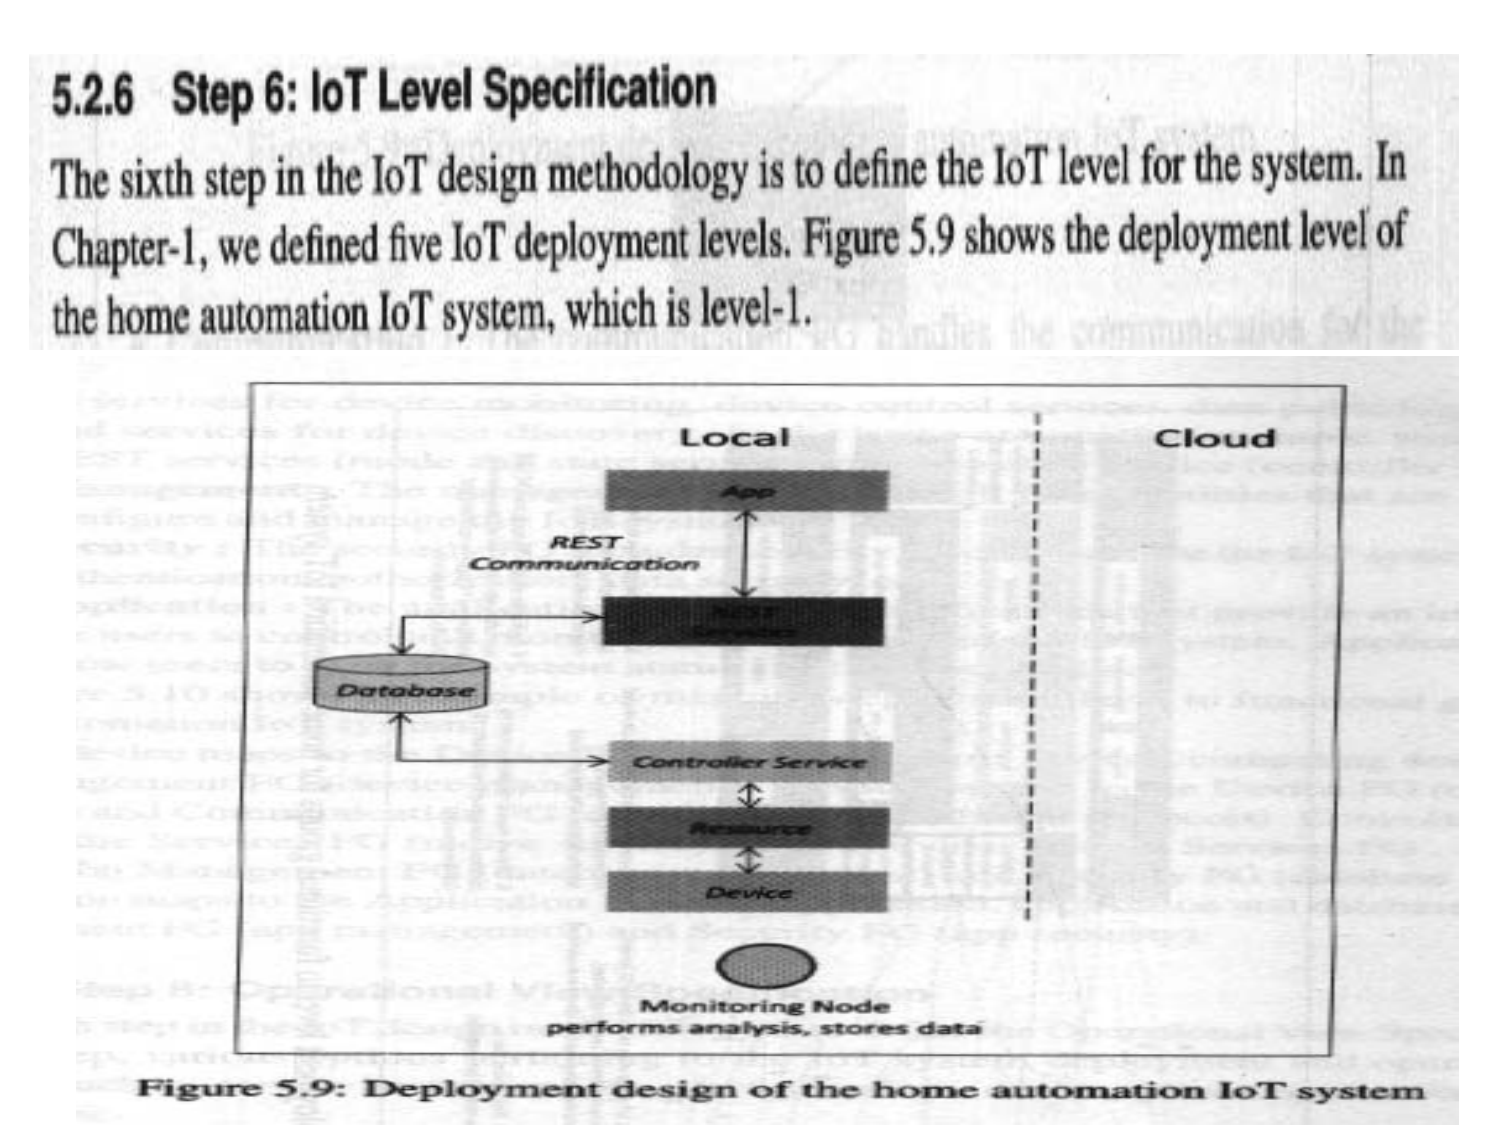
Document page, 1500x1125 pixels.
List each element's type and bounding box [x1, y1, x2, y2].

picture [29, 54, 1459, 351]
picture [76, 355, 1459, 1125]
